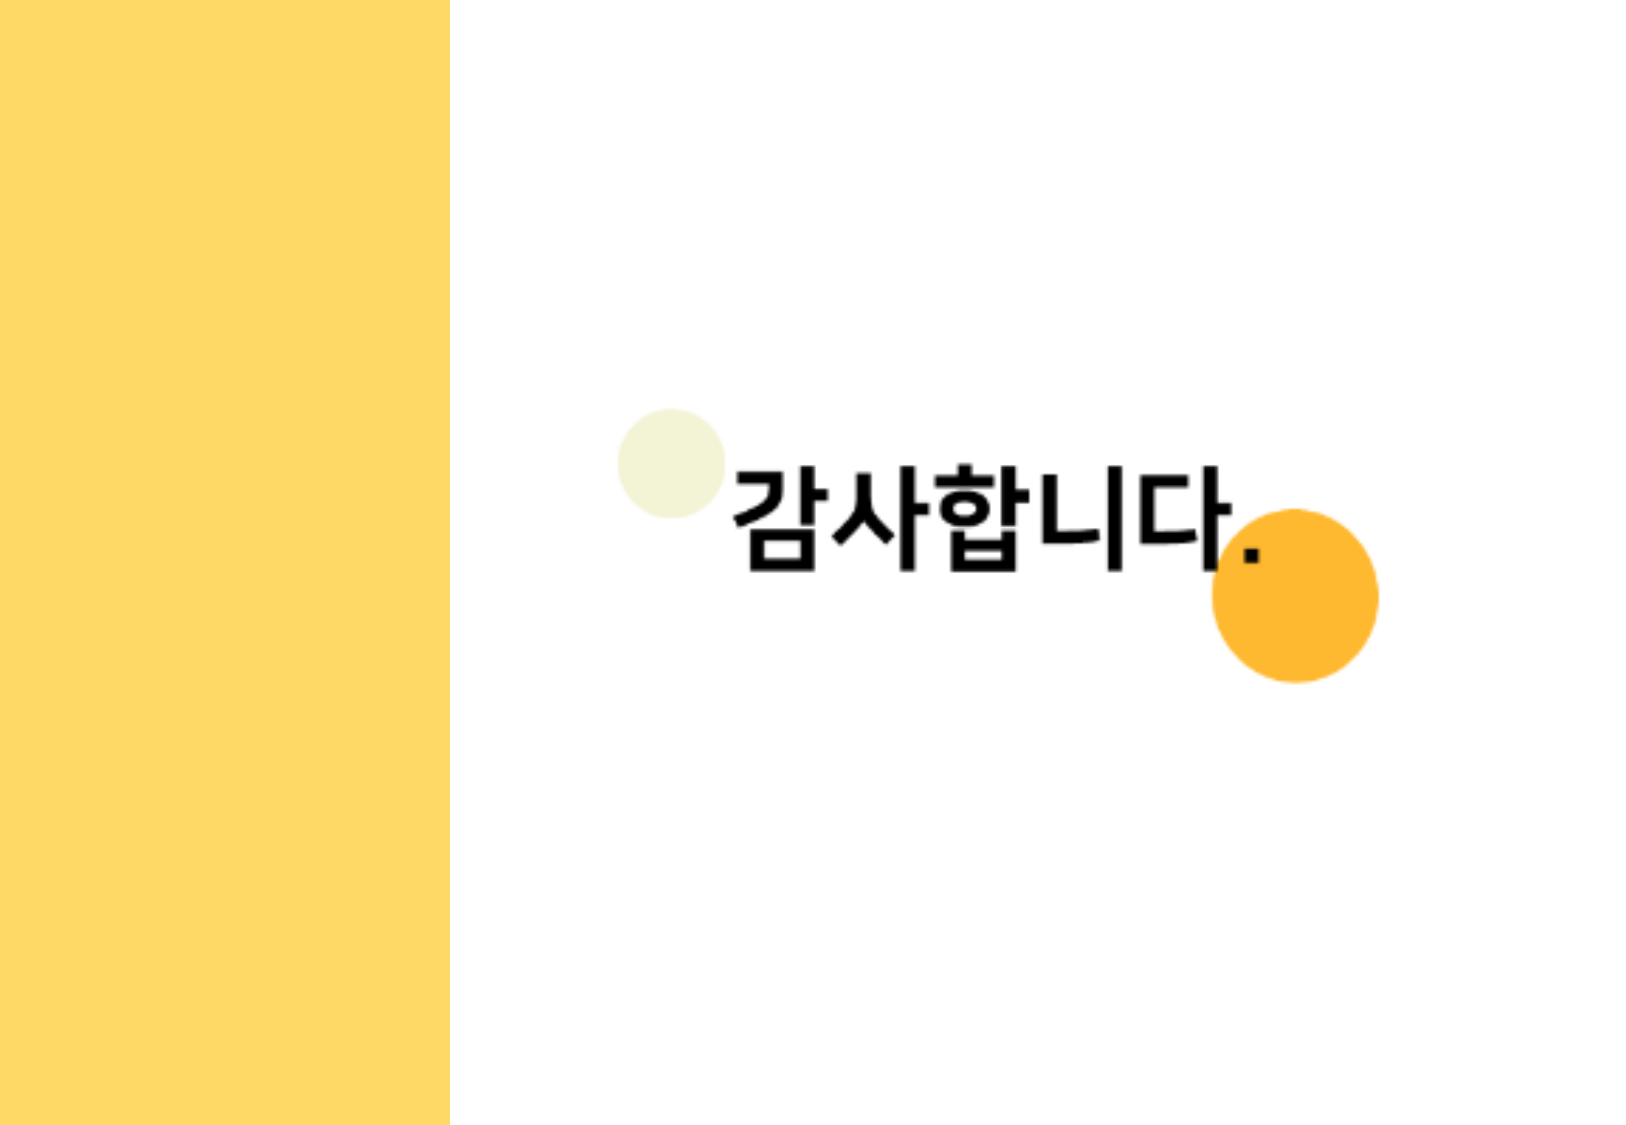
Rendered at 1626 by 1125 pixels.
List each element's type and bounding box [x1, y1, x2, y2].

text_box [0, 0, 451, 1125]
picture [568, 289, 1405, 745]
